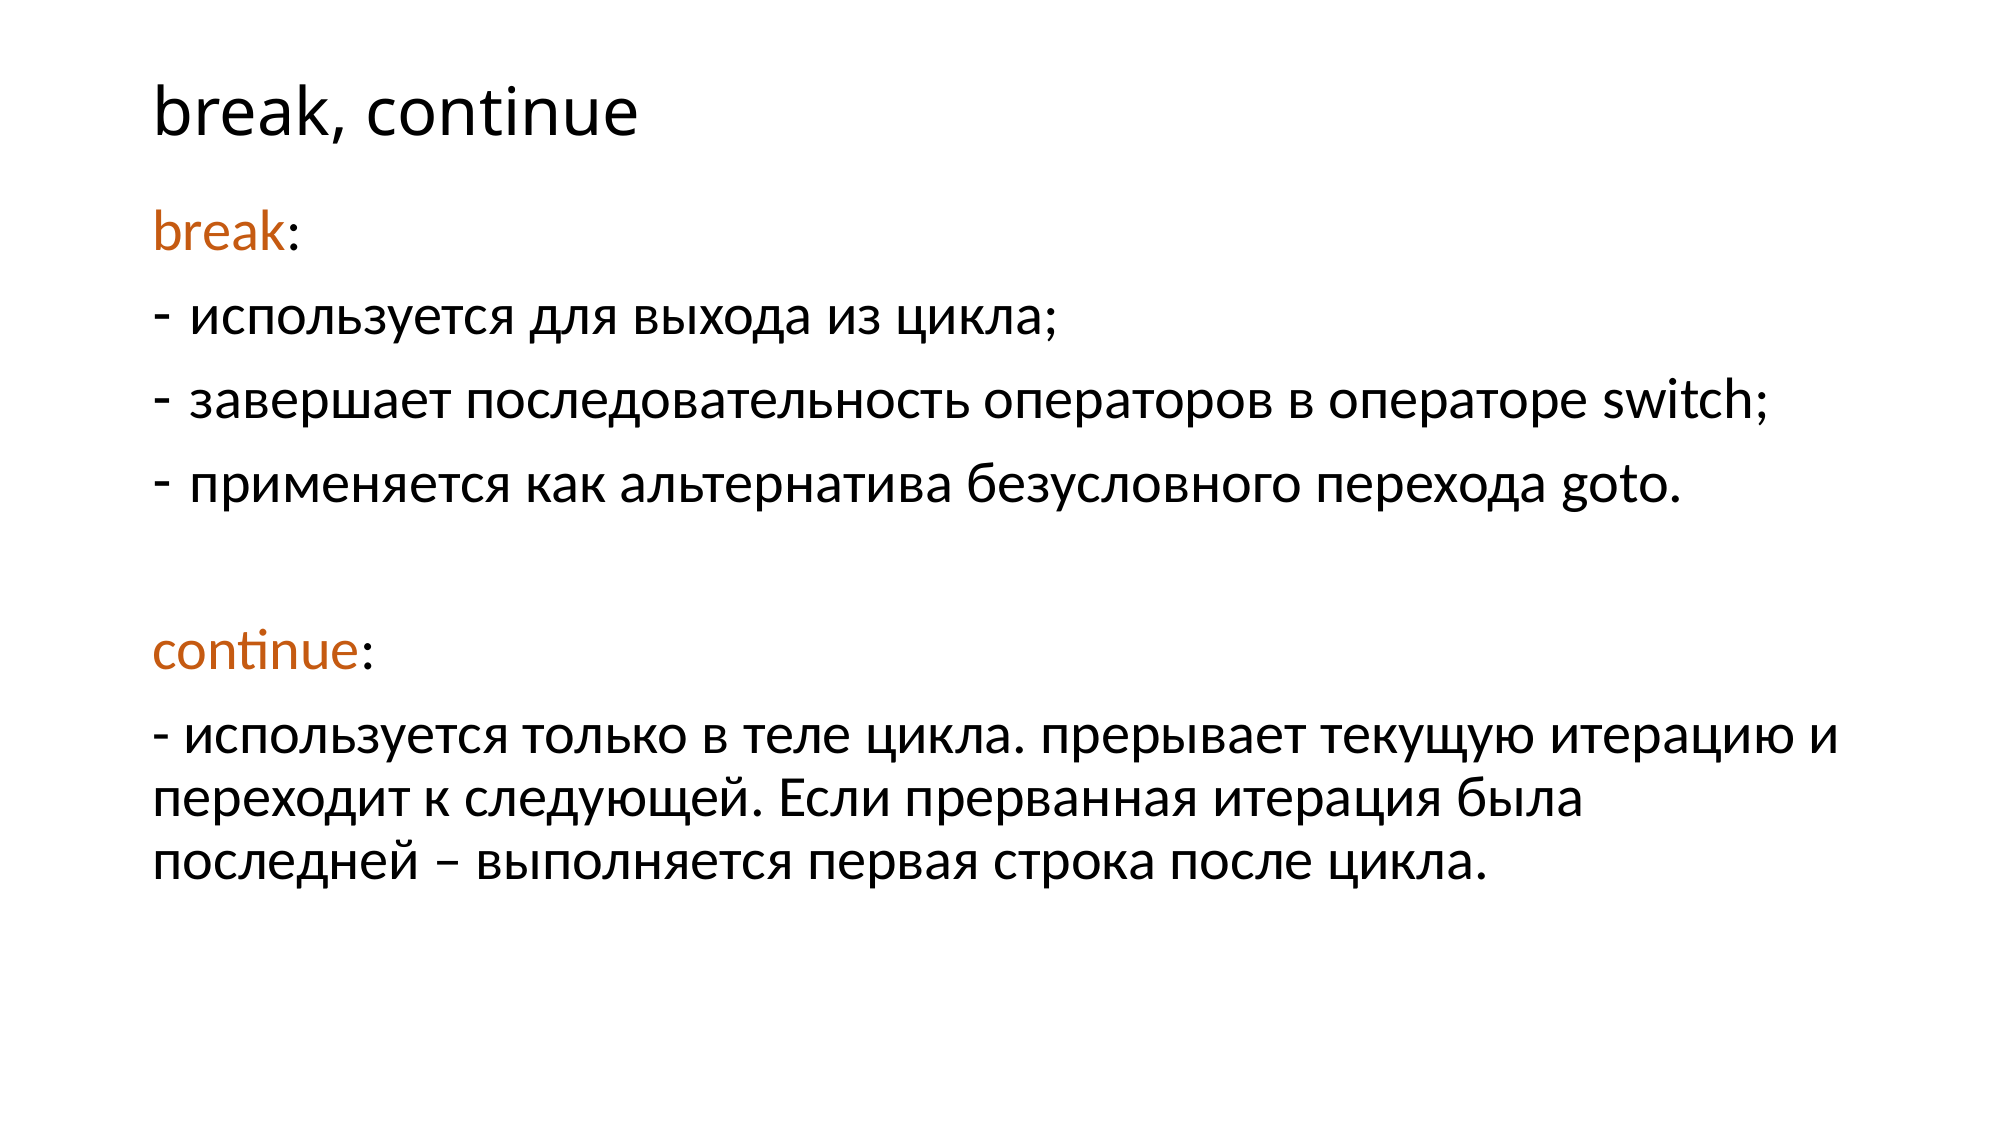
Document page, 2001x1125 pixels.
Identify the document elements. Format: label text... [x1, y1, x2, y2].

list break: используется для выхода из цикла; завершает последовательность операторов в операторе switch; применяется как альтернатива безусловного перехода goto. continue: - используется только в теле цикла. прерывает текущую итерацию и переходит к следующей. Если прерванная итерация была последней – выполняется первая строка после цикла. [137, 192, 1863, 1014]
title break, continue [137, 59, 1863, 169]
